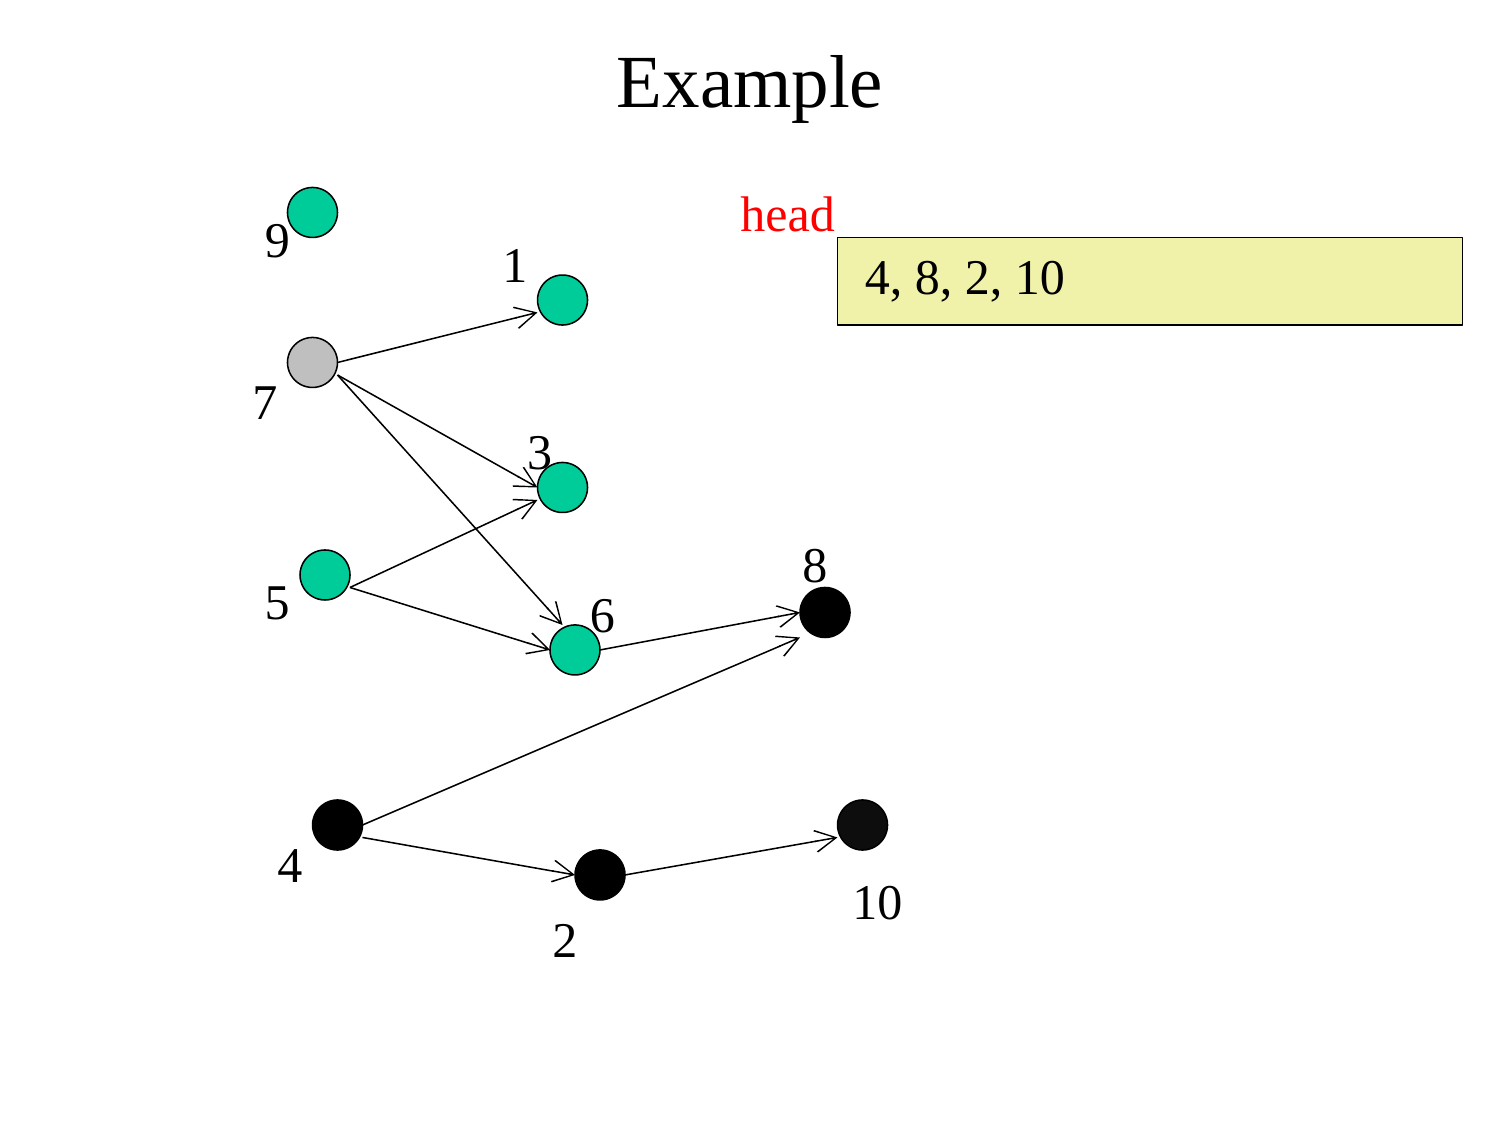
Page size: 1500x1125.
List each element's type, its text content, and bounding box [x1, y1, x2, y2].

text_box [476, 529, 563, 625]
text_box 3 [512, 412, 575, 488]
text_box [287, 337, 338, 388]
text_box [337, 306, 538, 363]
text_box 9 [249, 199, 300, 275]
text_box [362, 635, 800, 826]
text_box Example [50, 24, 1450, 130]
text_box [624, 830, 838, 876]
text_box [575, 849, 625, 899]
text_box [350, 499, 538, 587]
text_box [537, 465, 588, 513]
text_box 4, 8, 2, 10 [837, 237, 1463, 325]
text_box [312, 799, 363, 851]
text_box [800, 600, 851, 638]
text_box [550, 624, 600, 675]
text_box [625, 605, 800, 646]
text_box [362, 837, 575, 883]
text_box [303, 549, 351, 601]
text_box 10 [837, 862, 938, 938]
text_box head [725, 174, 850, 249]
text_box 1 [487, 224, 550, 300]
text_box [349, 587, 550, 655]
text_box 5 [249, 562, 313, 638]
text_box [837, 799, 888, 851]
text_box 7 [237, 362, 288, 438]
text_box [291, 187, 338, 238]
text_box 6 [575, 574, 625, 650]
text_box 4 [262, 824, 313, 900]
text_box 2 [537, 899, 613, 975]
text_box 8 [787, 524, 863, 600]
text_box [537, 275, 588, 326]
